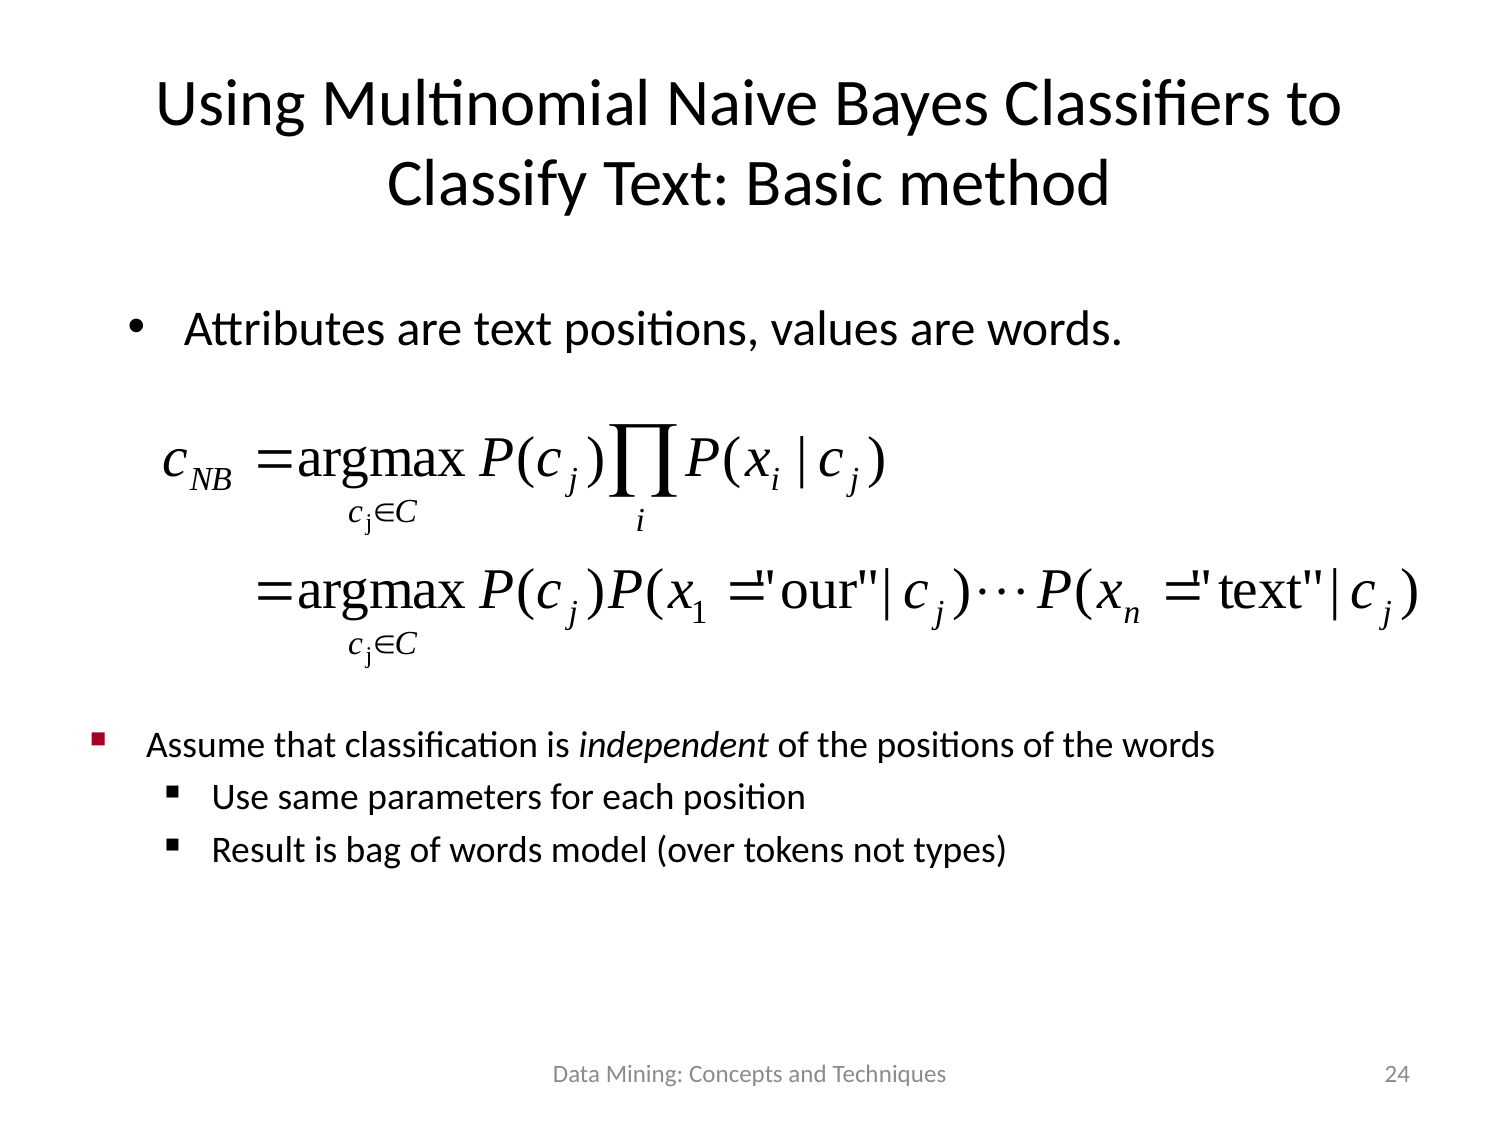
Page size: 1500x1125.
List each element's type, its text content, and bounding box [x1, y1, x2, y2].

slide_number 24 [1074, 1042, 1425, 1103]
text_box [154, 412, 1431, 682]
list Attributes are text positions, values are words. [112, 287, 1388, 409]
footer Data Mining: Concepts and Techniques [512, 1042, 988, 1103]
text_box Assume that classification is independent of the positions of the words Use same parameters for each position Result is bag of words model (over tokens not types) [75, 712, 1417, 1060]
title Using Multinomial Naive Bayes Classifiers to Classify Text: Basic method [75, 45, 1425, 233]
